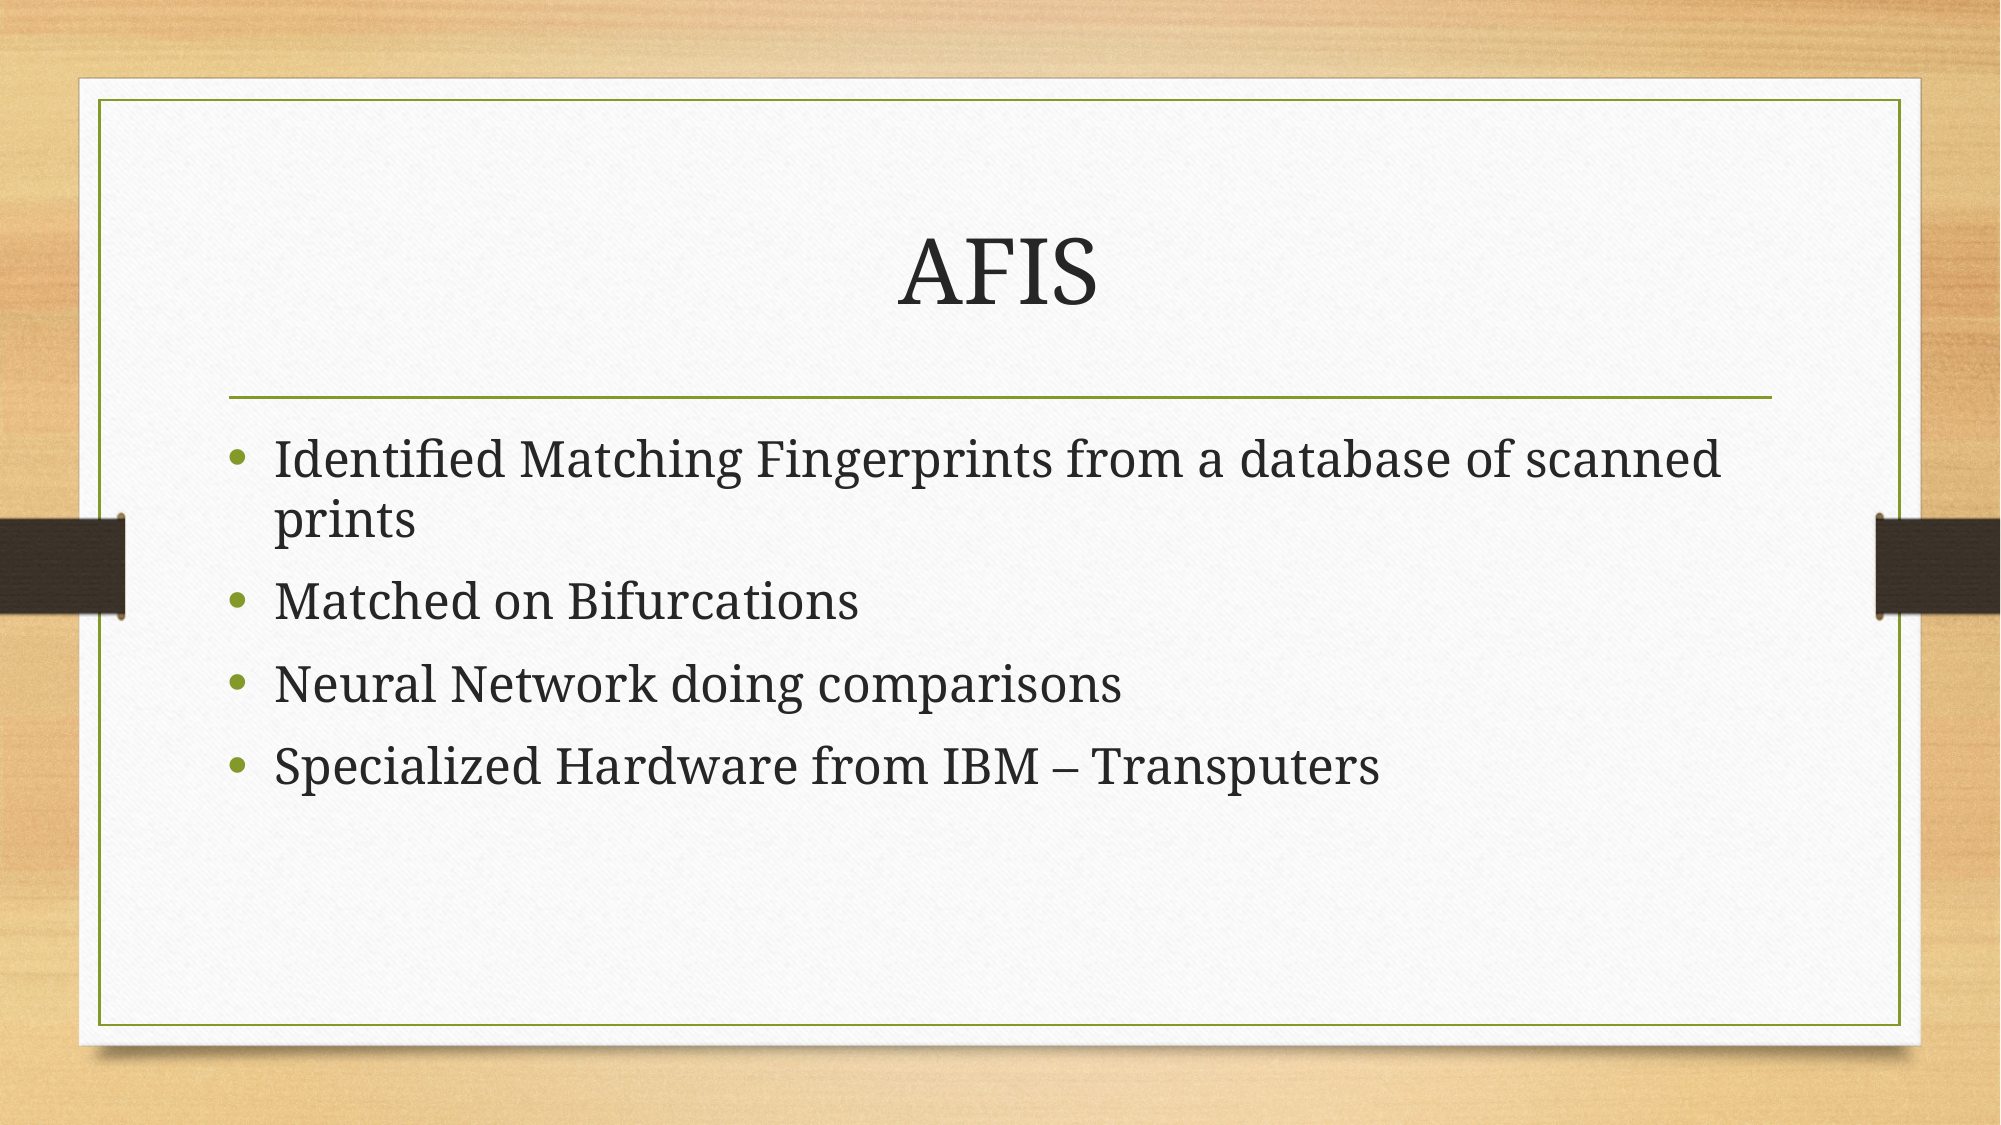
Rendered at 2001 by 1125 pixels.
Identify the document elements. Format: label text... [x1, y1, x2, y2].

list Identified Matching Fingerprints from a database of scanned prints Matched on Bifurcations Neural Network doing comparisons Specialized Hardware from IBM – Transputers [212, 419, 1788, 964]
title AFIS [212, 161, 1788, 375]
picture [0, 0, 2001, 1125]
